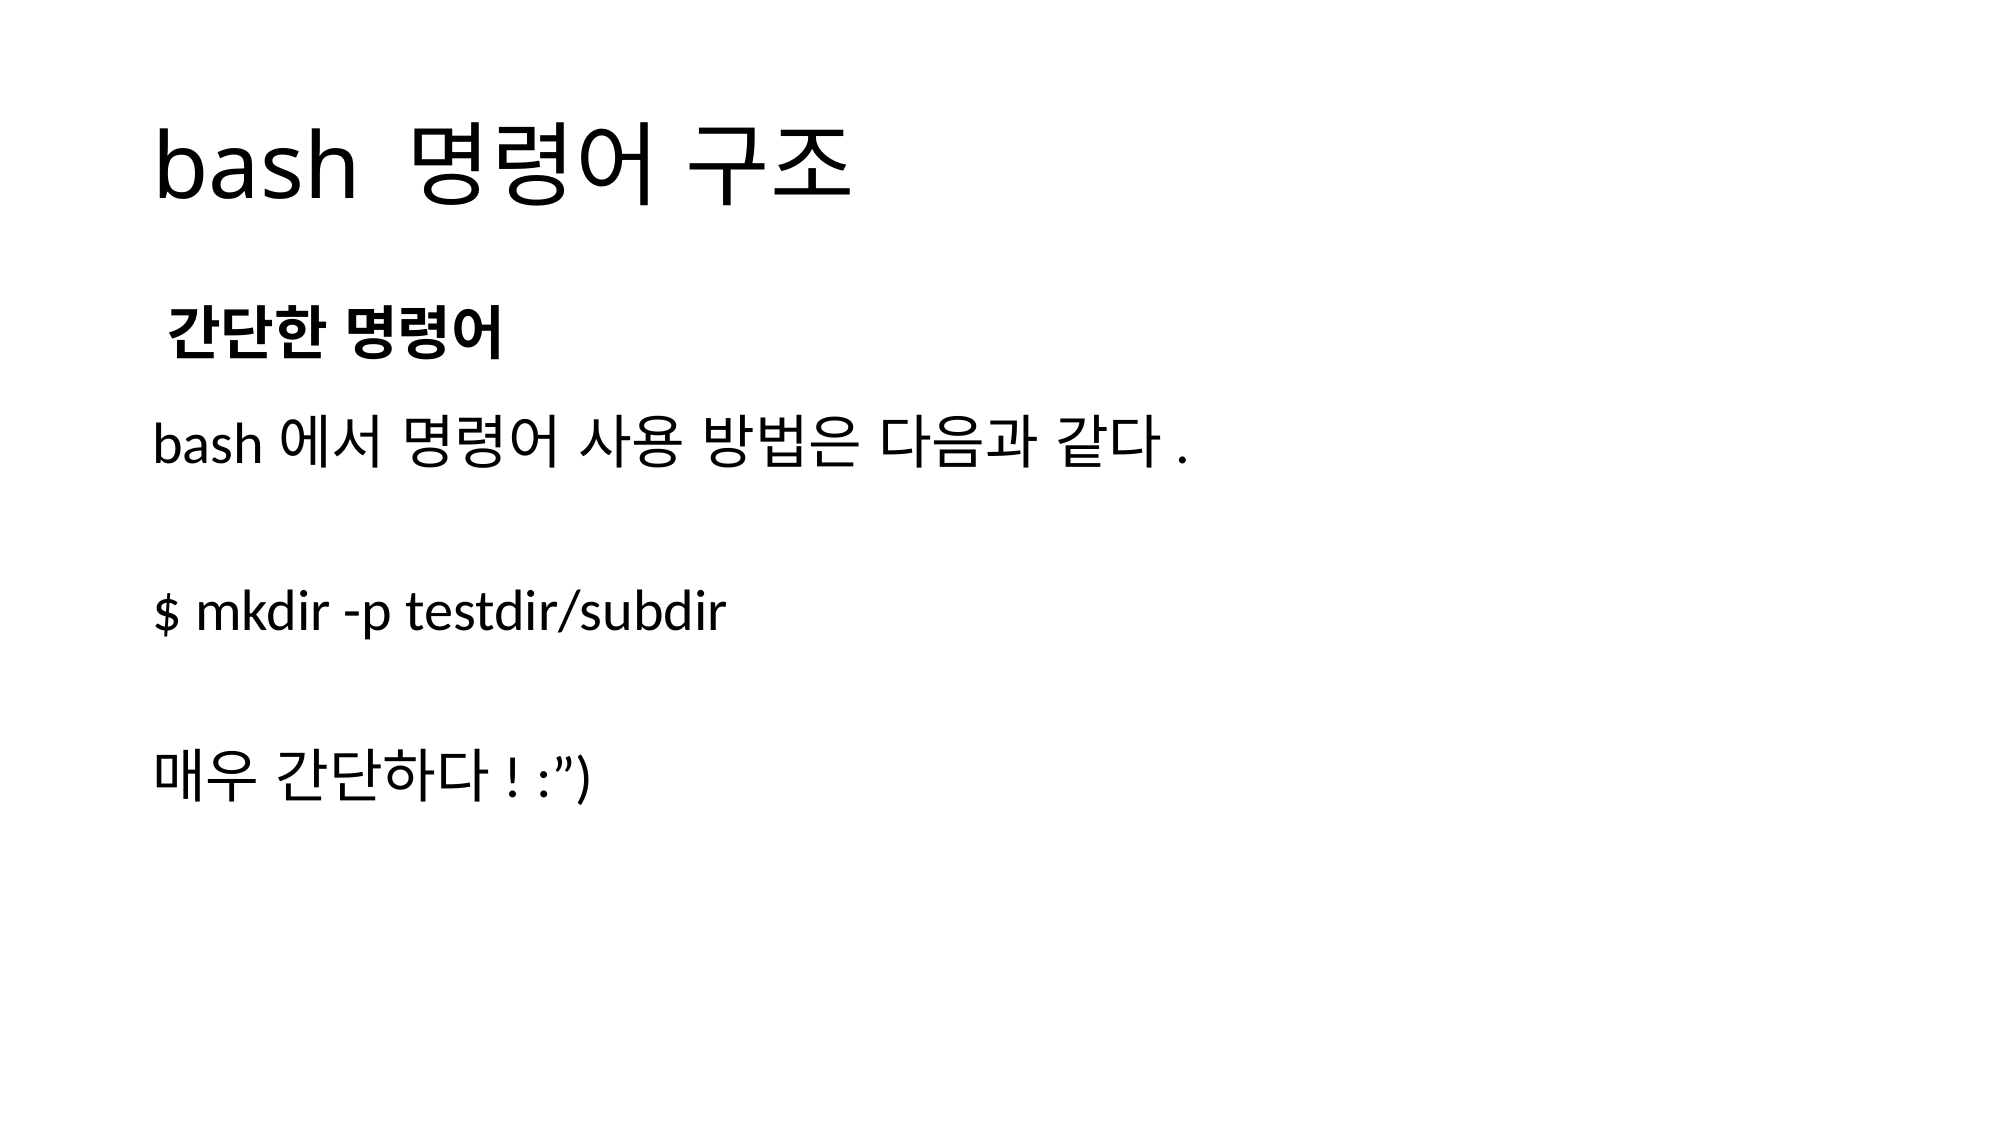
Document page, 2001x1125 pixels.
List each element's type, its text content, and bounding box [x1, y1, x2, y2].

list bash에서 명령어 사용 방법은 다음과 같다. $ mkdir -p testdir/subdir 매우 간단하다! :”) [137, 405, 1863, 1014]
title bash 명령어 구조 [137, 59, 1863, 278]
text_box 간단한 명령어 [152, 288, 520, 374]
